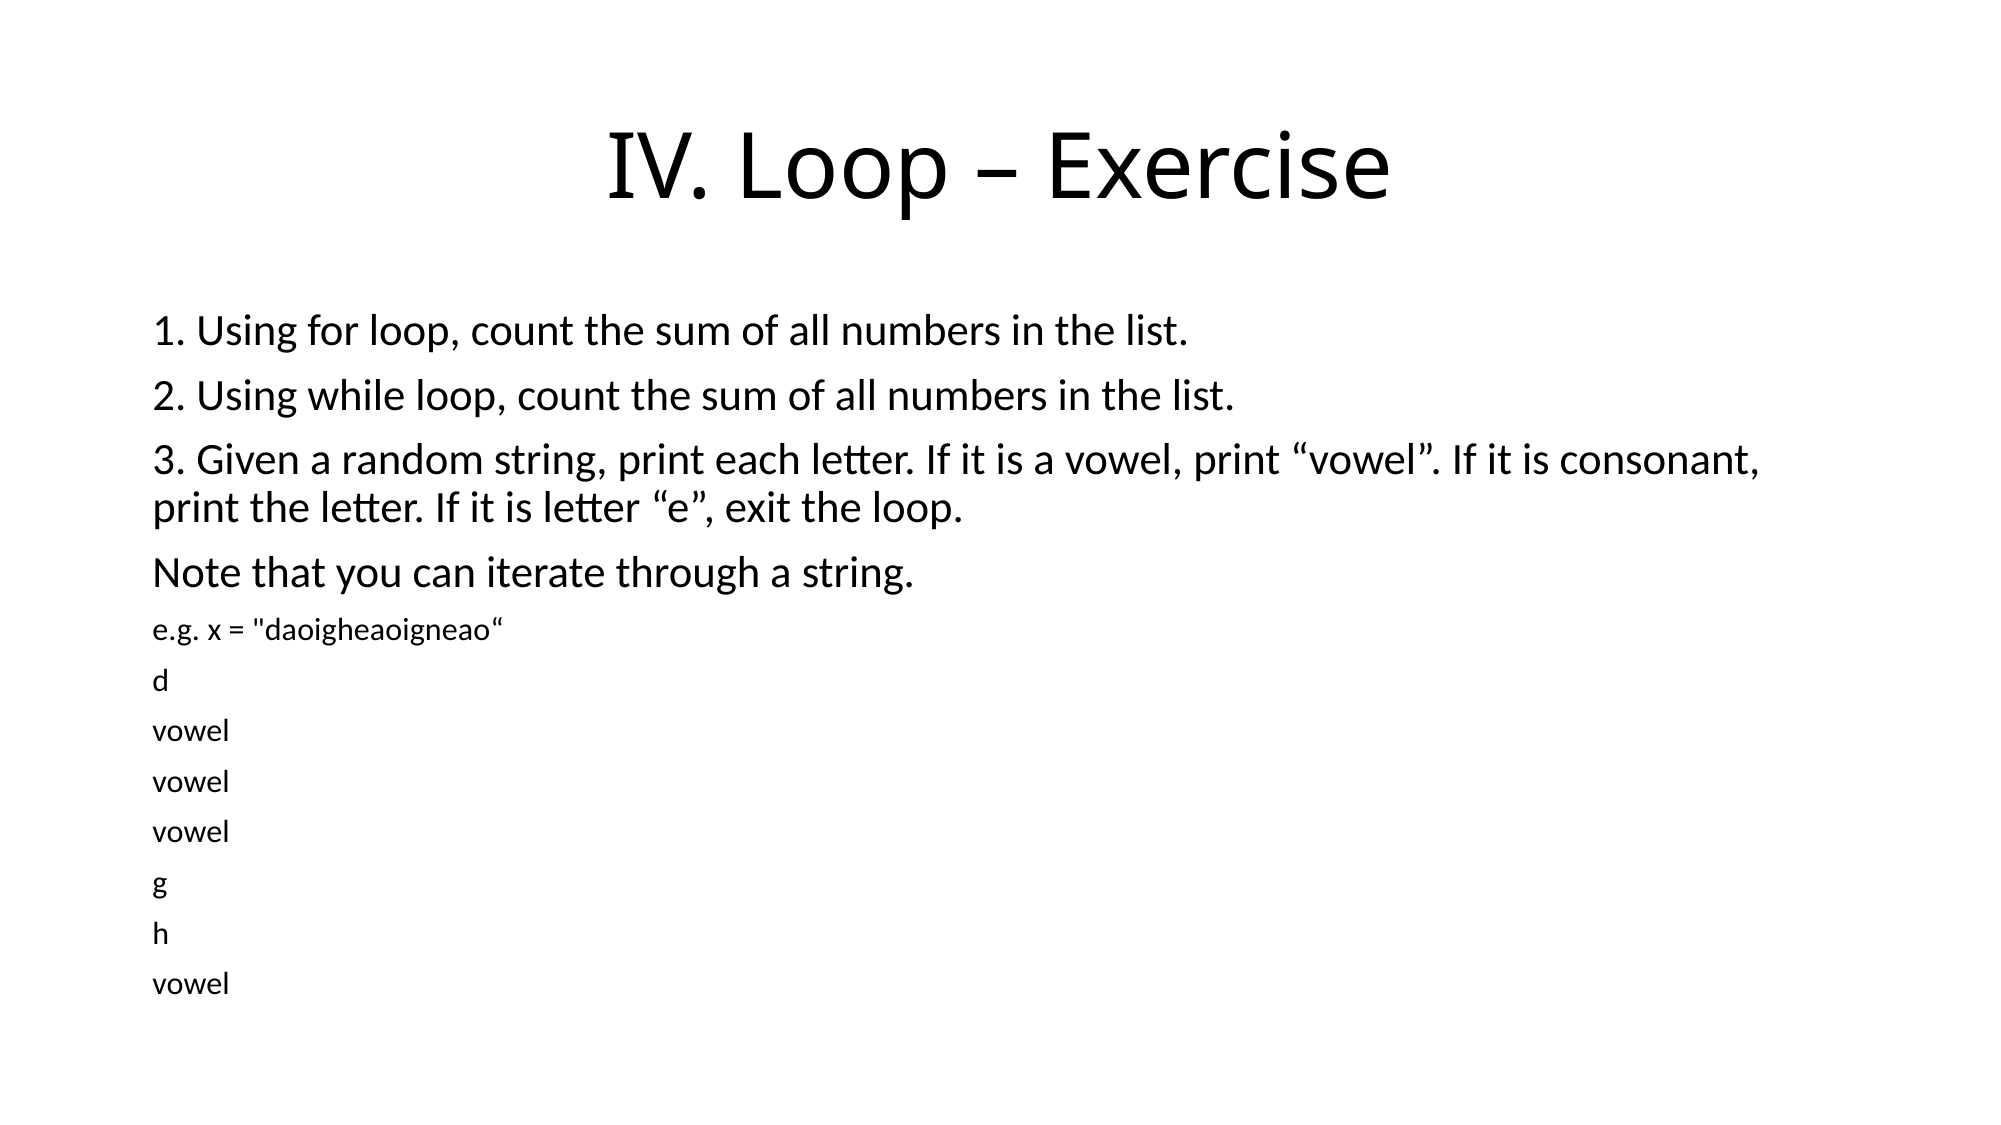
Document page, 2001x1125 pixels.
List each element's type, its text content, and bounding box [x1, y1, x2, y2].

title IV. Loop – Exercise [137, 59, 1863, 278]
list 1. Using for loop, count the sum of all numbers in the list. 2. Using while loop, count the sum of all numbers in the list. 3. Given a random string, print each letter. If it is a vowel, print “vowel”. If it is consonant, print the letter. If it is letter “e”, exit the loop. Note that you can iterate through a string. e.g. x = "daoigheaoigneao“ d vowel vowel vowel g h vowel [137, 299, 1863, 1014]
